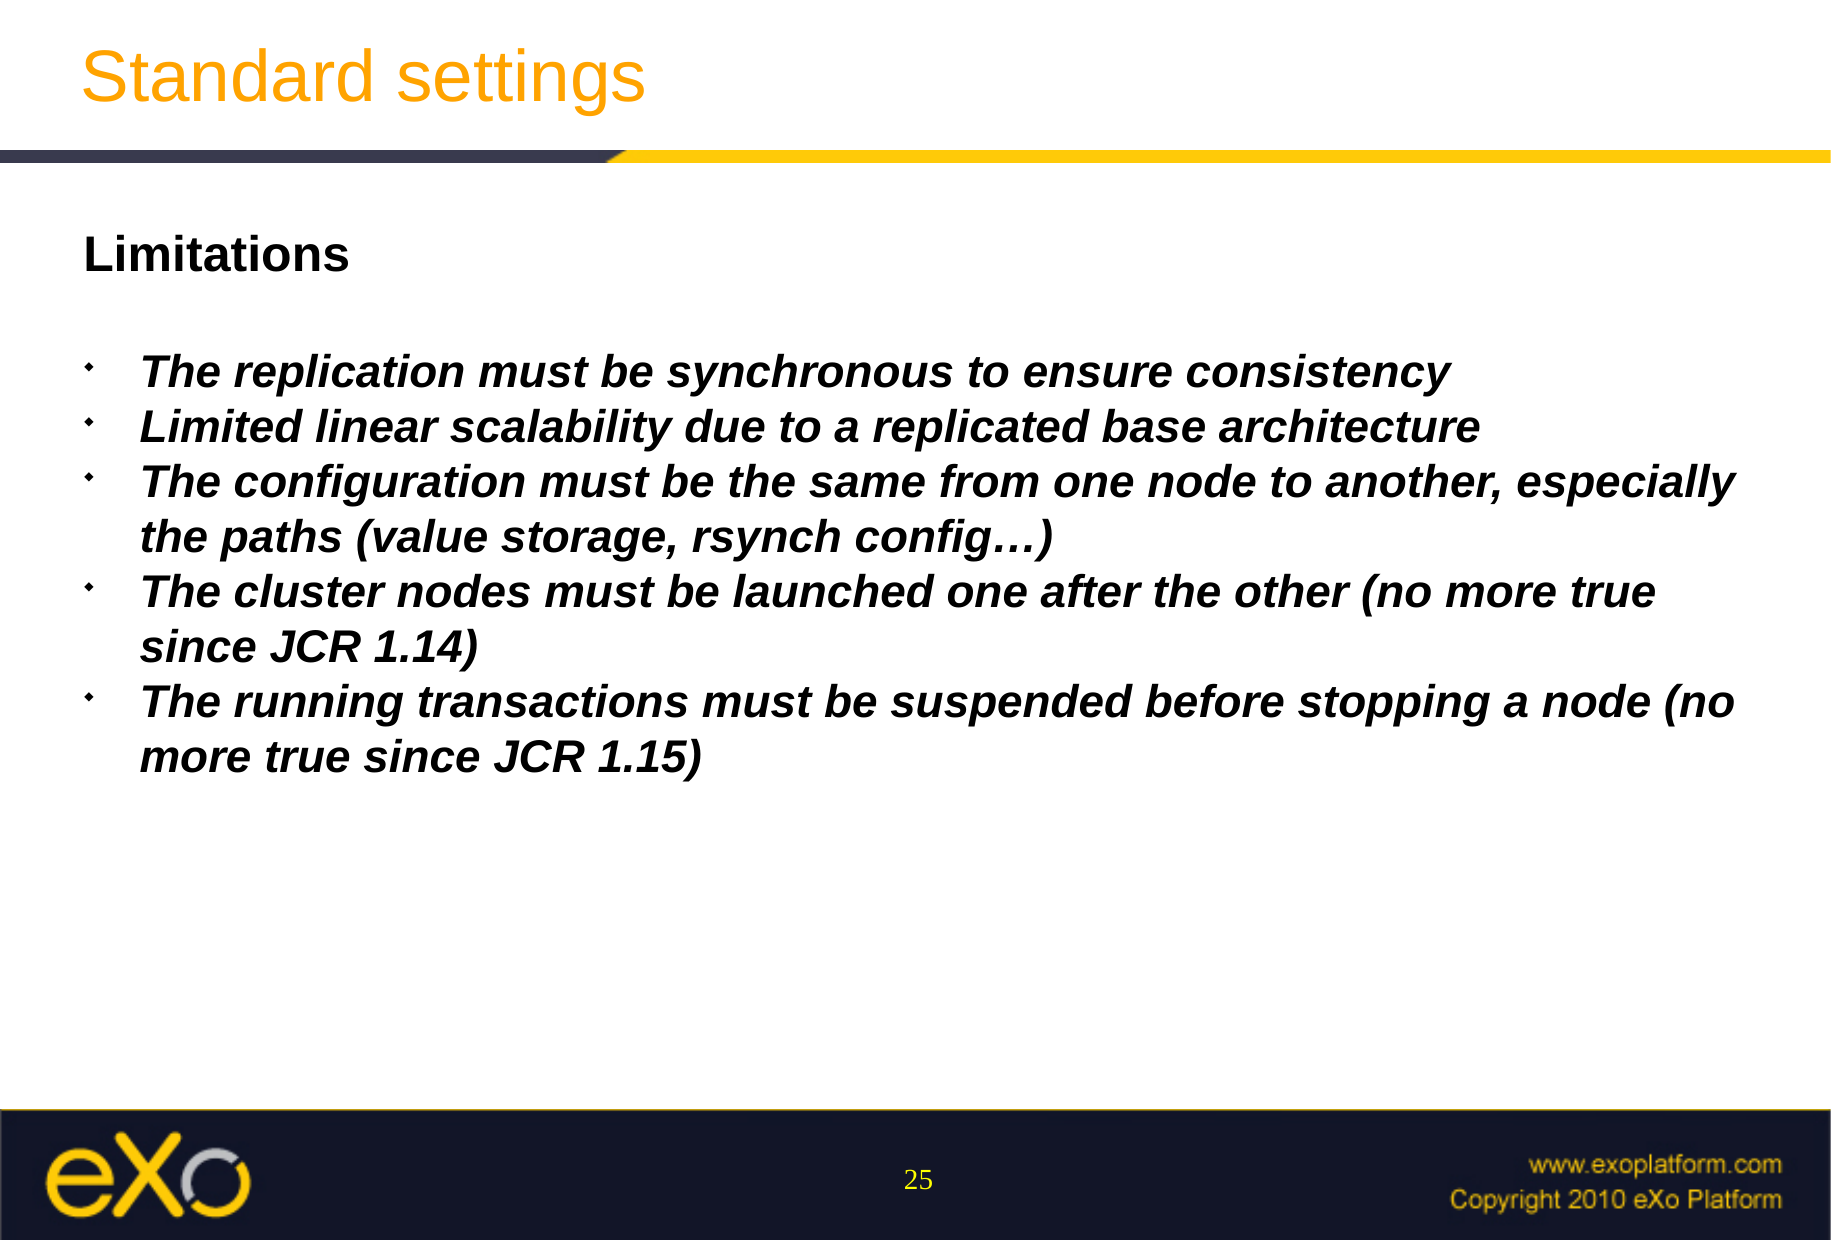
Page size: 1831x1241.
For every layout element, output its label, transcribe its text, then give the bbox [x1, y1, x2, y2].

text_box Standard settings [80, 41, 1751, 117]
picture [0, 150, 1831, 163]
picture [0, 1109, 1831, 1240]
text_box Limitations The replication must be synchronous to ensure consistency Limited linear scalability due to a replicated base architecture The configuration must be the same from one node to another, especially the paths (value storage, rsynch config…) The cluster nodes must be launched one after the other (no more true since JCR 1.14) The running transactions must be suspended before stopping a node (no more true since JCR 1.15) [83, 221, 1754, 1057]
